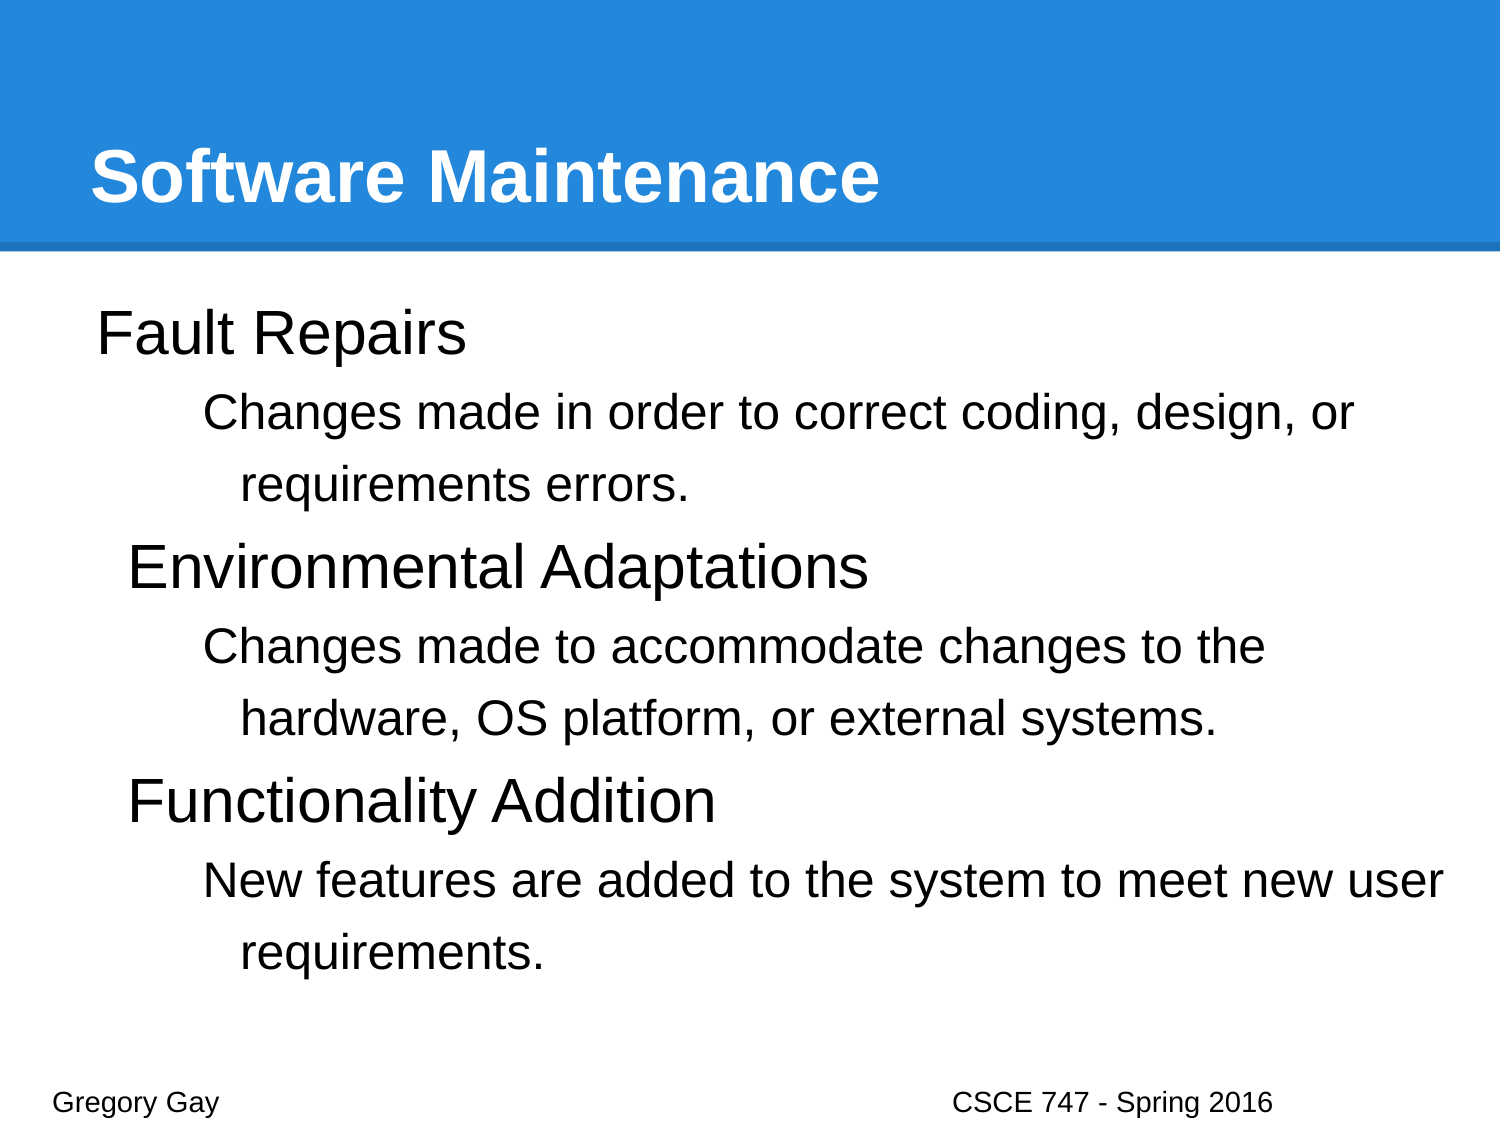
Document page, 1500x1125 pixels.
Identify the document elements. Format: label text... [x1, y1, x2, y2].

list Fault Repairs Changes made in order to correct coding, design, or requirements errors. Environmental Adaptations Changes made to accommodate changes to the hardware, OS platform, or external systems. Functionality Addition New features are added to the system to meet new user requirements. [75, 262, 1476, 1078]
title Software Maintenance [75, 45, 1425, 233]
text_box Gregory Gay CSCE 747 - Spring 2016 34 [37, 1068, 1463, 1114]
